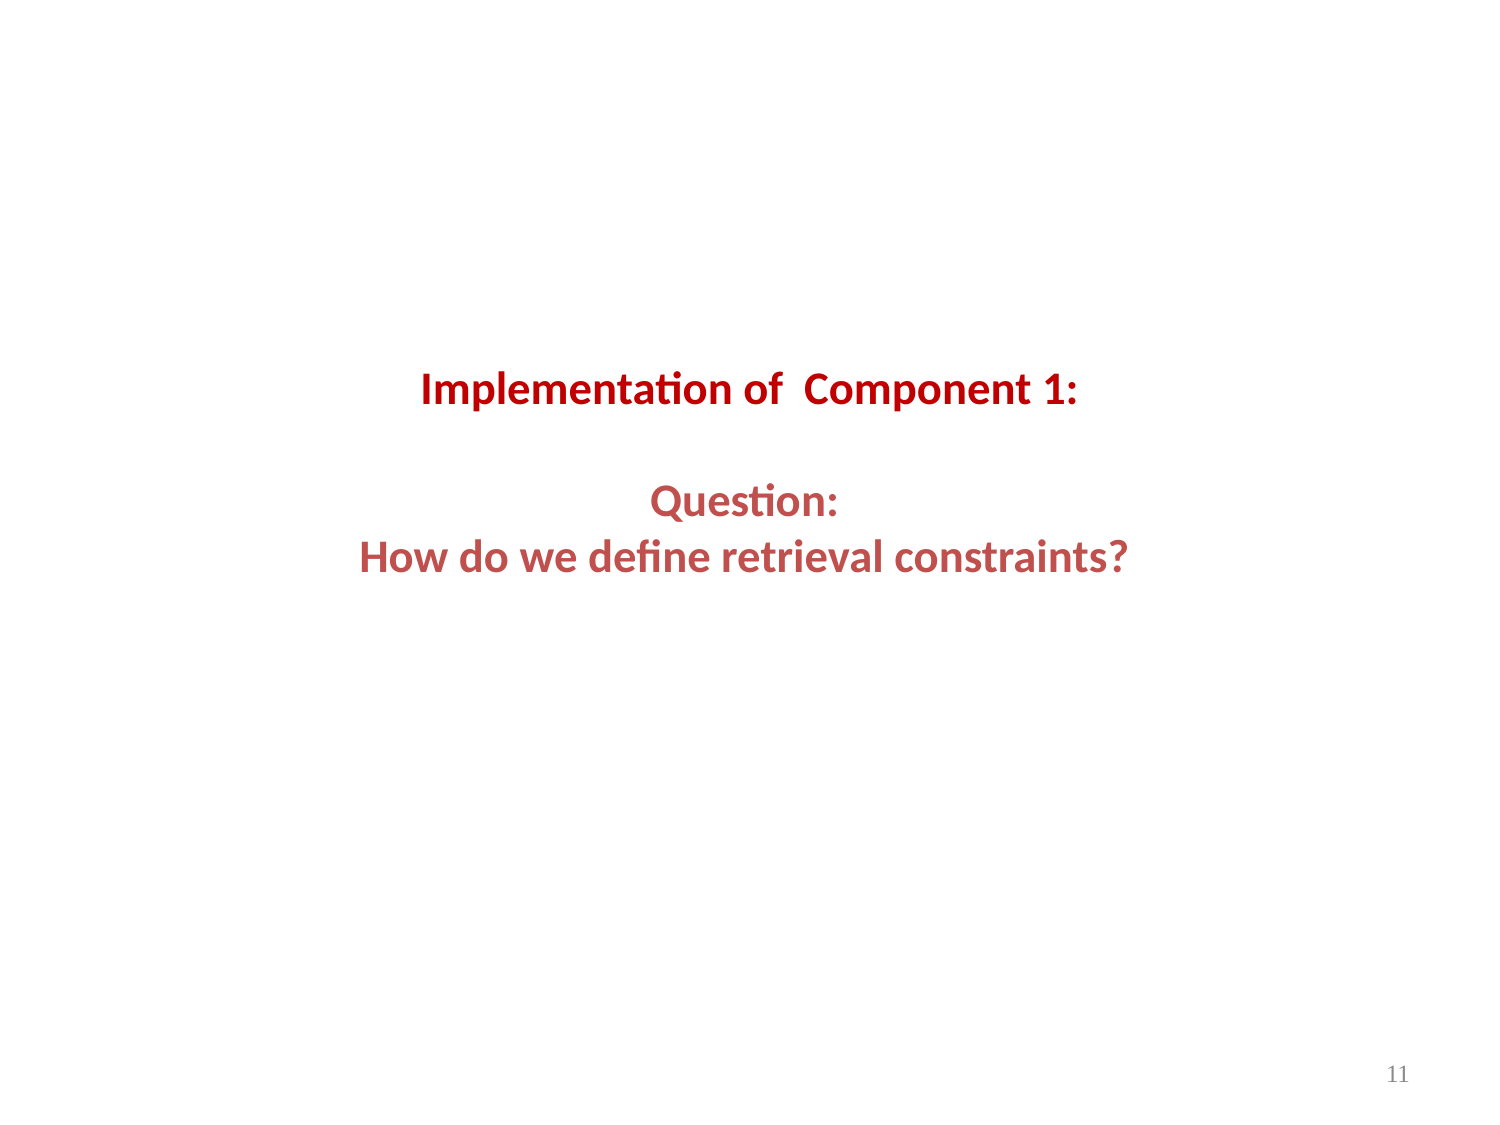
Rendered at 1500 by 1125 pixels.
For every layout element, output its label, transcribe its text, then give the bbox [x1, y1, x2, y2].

slide_number 11 [1074, 1042, 1425, 1103]
title Implementation of Component 1: Question: How do we define retrieval constraints? [112, 349, 1388, 591]
